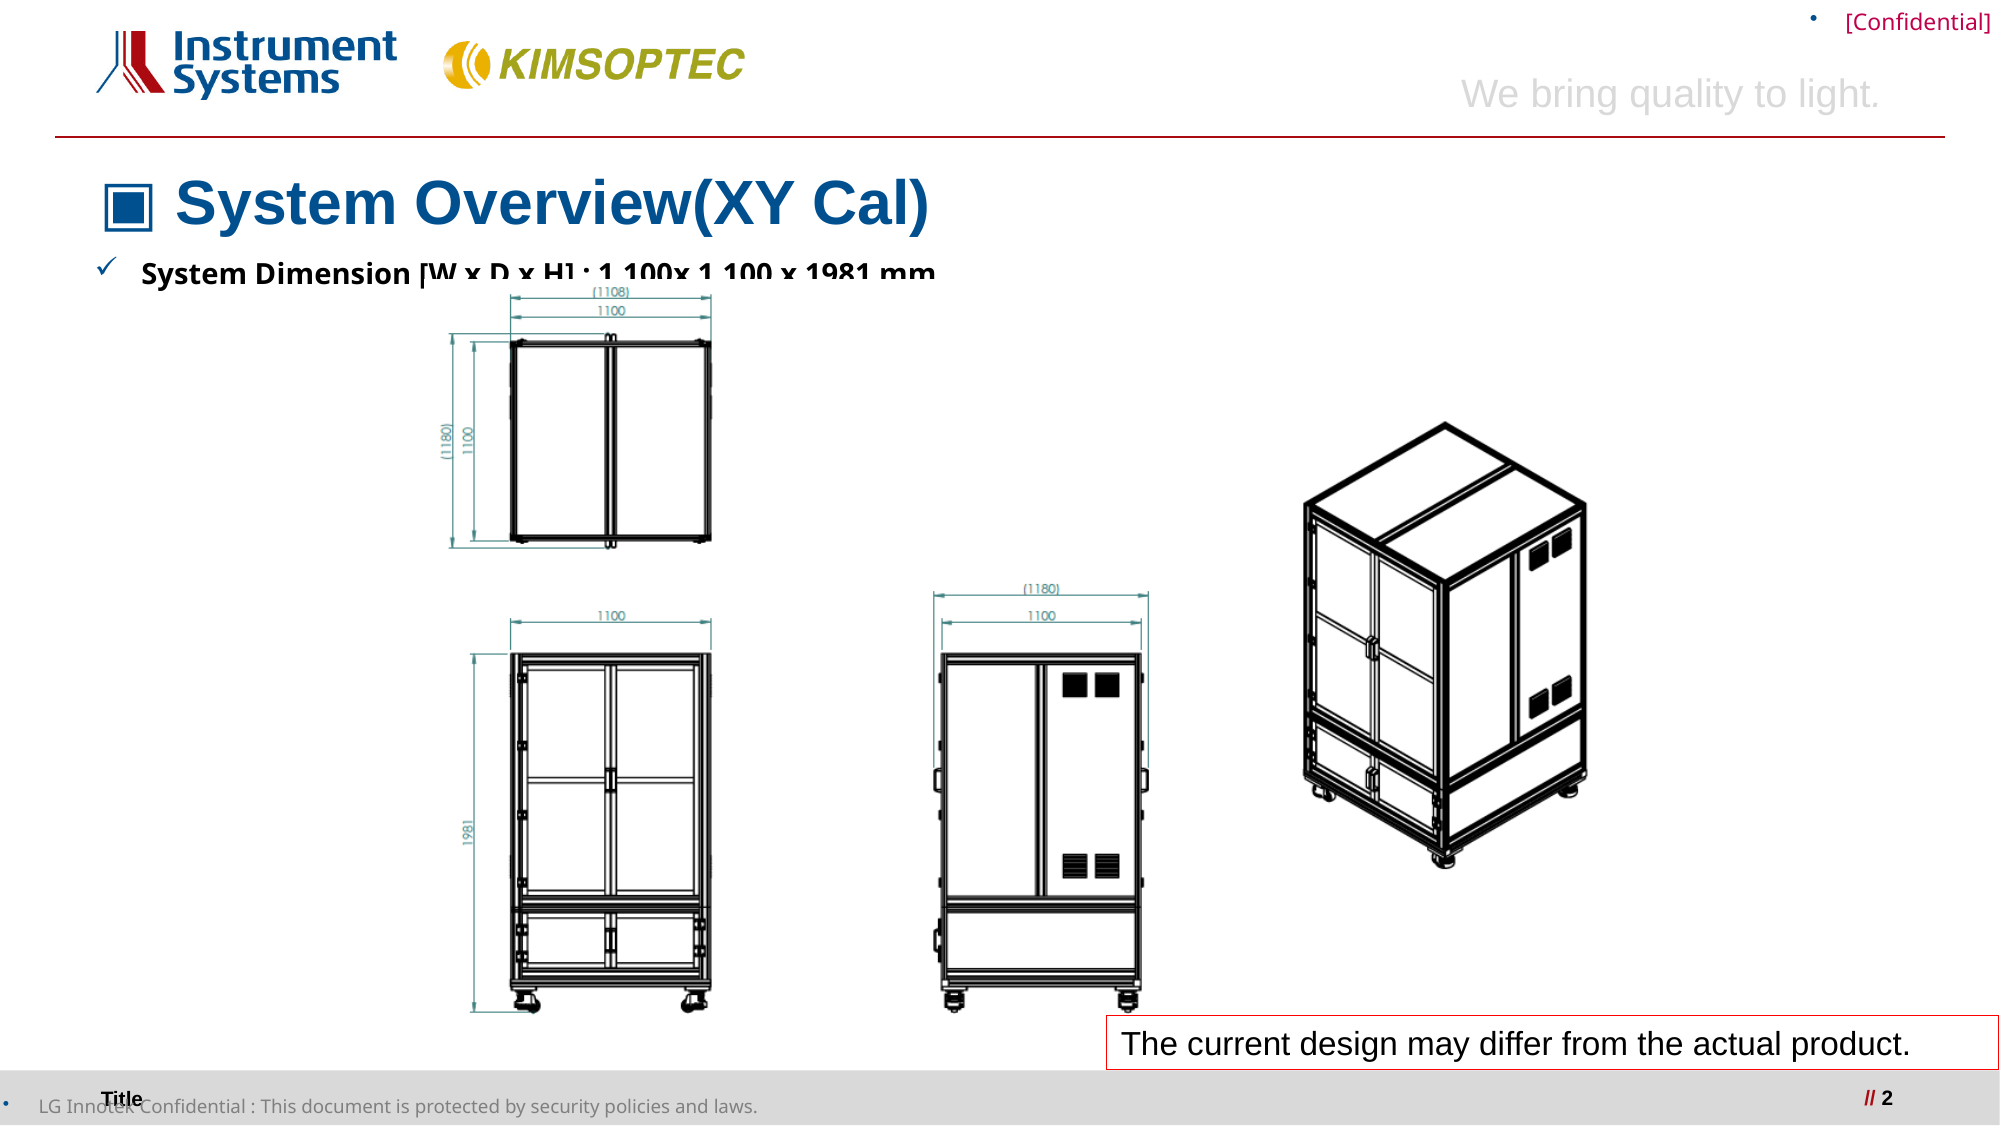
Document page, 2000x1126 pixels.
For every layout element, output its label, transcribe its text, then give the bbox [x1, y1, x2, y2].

picture [424, 278, 1630, 1048]
text_box System Dimension [W x D x H] : 1,100x 1,100 x 1981 mm [79, 230, 1426, 298]
text_box The current design may differ from the actual product. [1106, 1015, 1999, 1070]
title ▣ System Overview(XY Cal) [79, 146, 1914, 253]
picture [443, 41, 745, 89]
slide_number // 2 [1614, 1074, 1914, 1126]
picture [95, 31, 398, 100]
